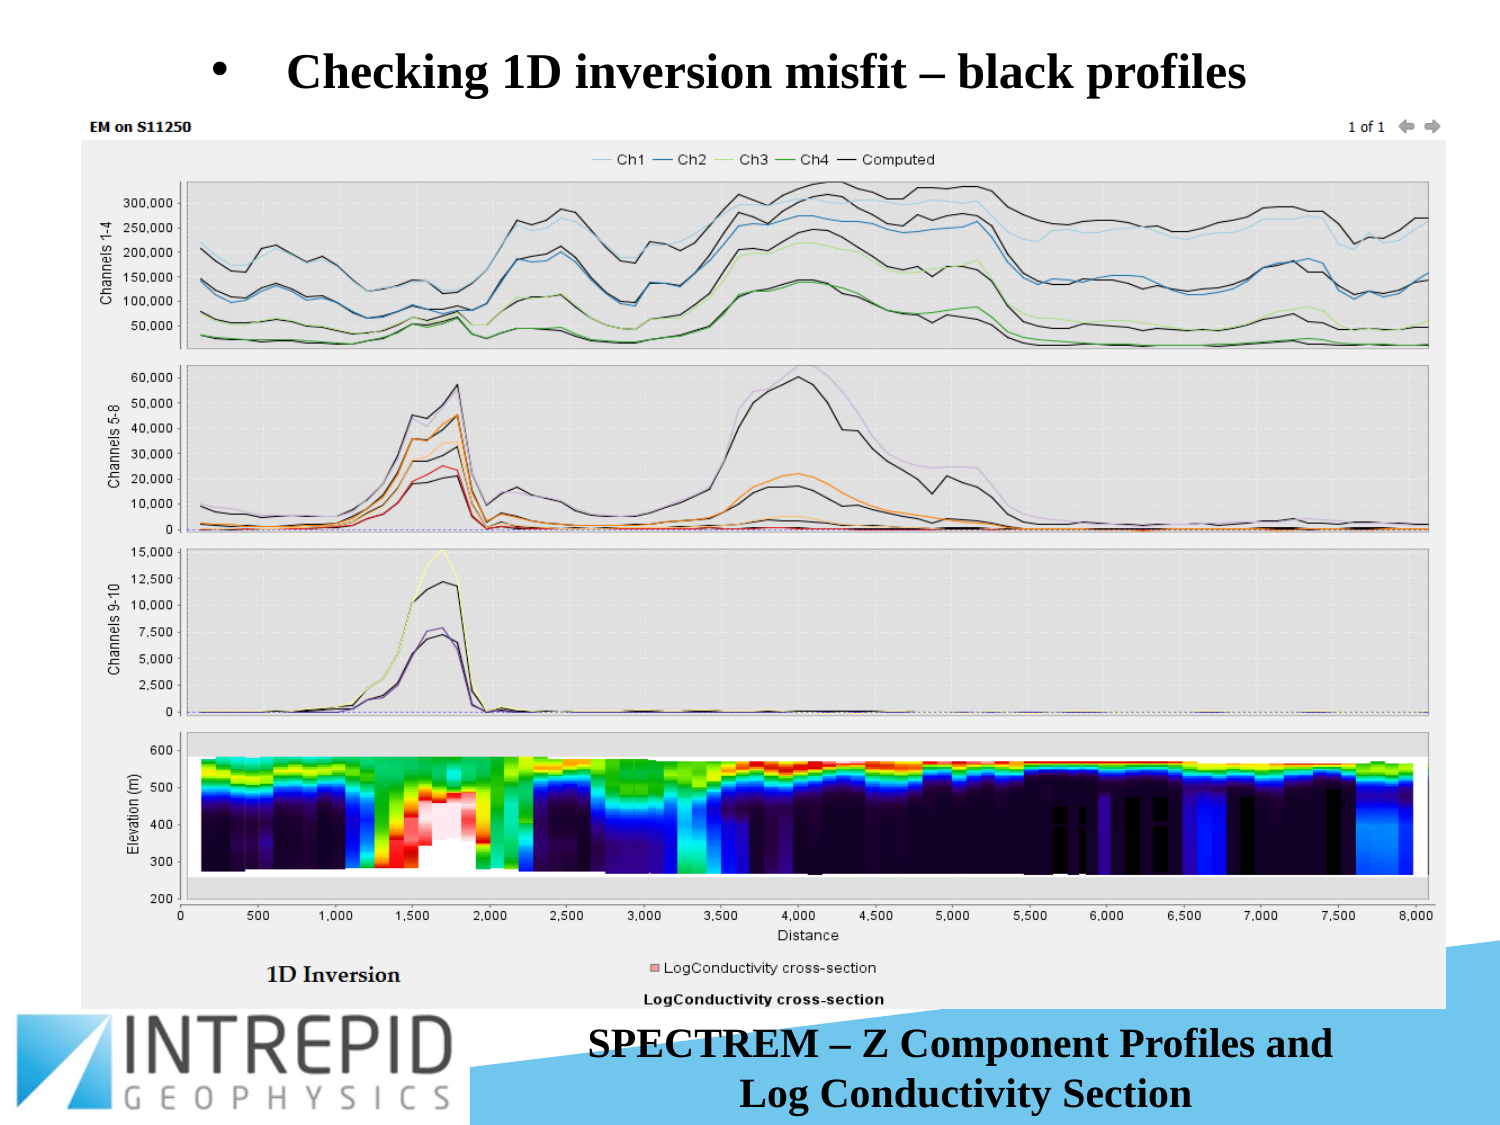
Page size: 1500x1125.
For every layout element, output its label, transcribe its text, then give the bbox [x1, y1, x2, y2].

picture [0, 114, 1447, 1125]
text_box Checking 1D inversion misfit – black profiles [0, 30, 1459, 106]
text_box SPECTREM – Z Component Profiles and Log Conductivity Section [478, 1017, 1444, 1124]
